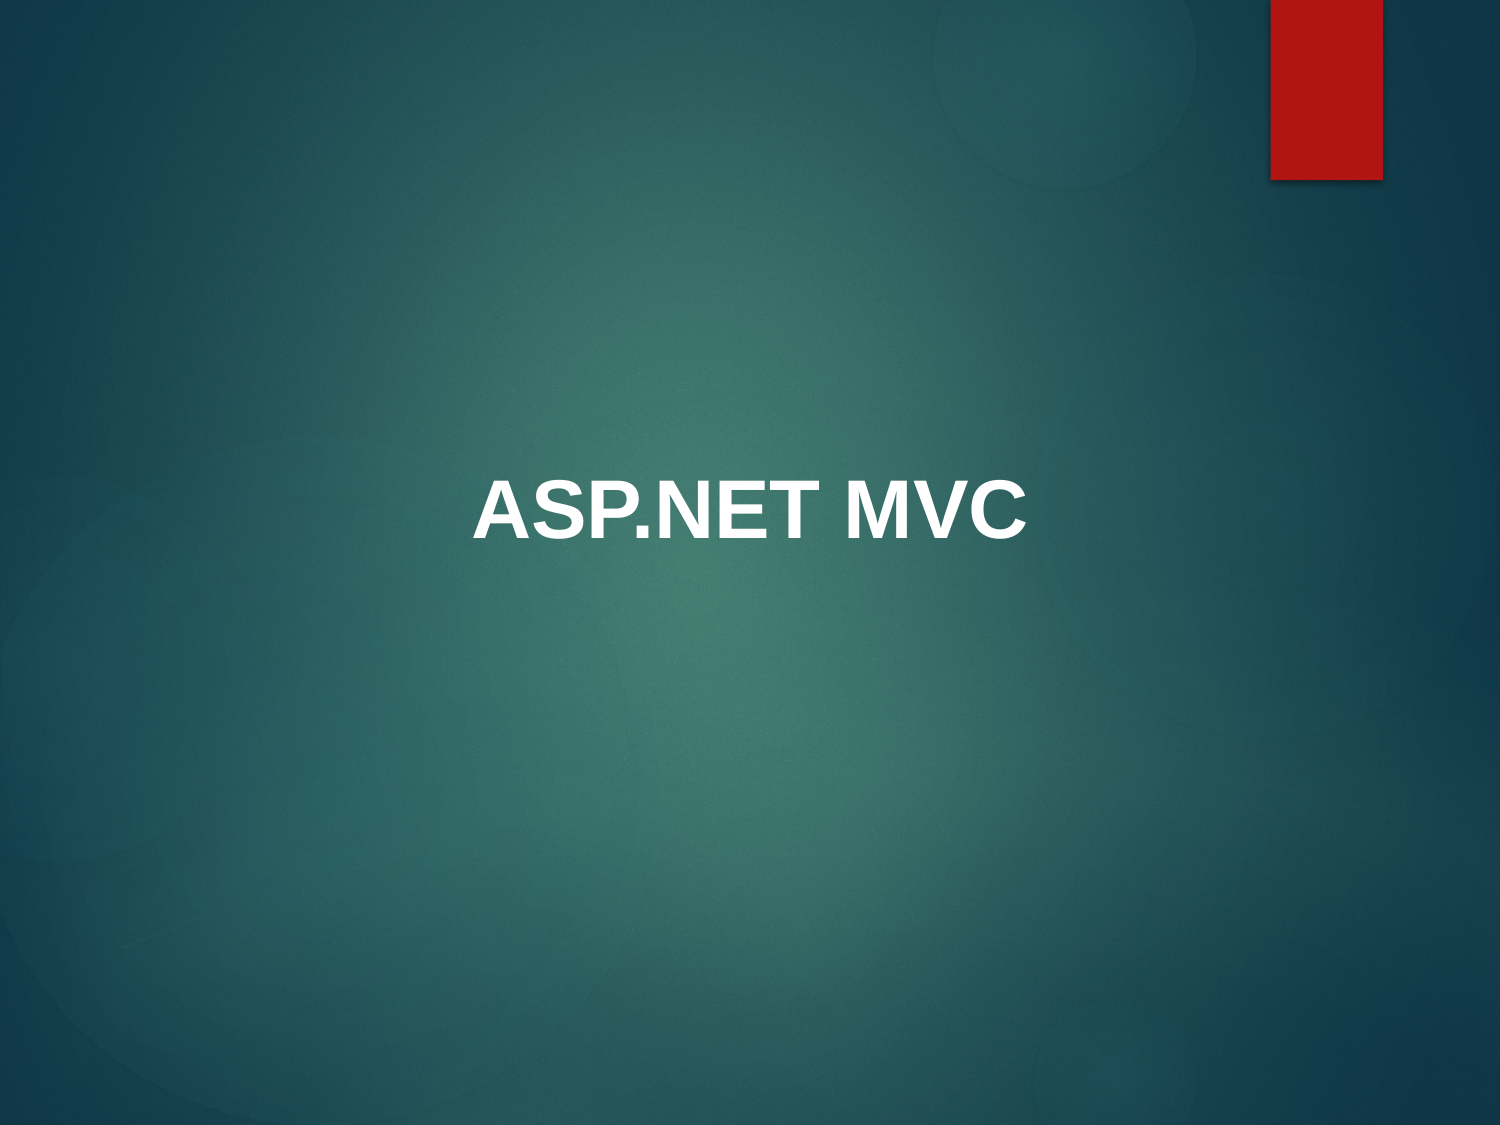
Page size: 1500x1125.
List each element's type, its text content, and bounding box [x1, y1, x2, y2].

title ASP.NET MVC [137, 412, 1363, 563]
